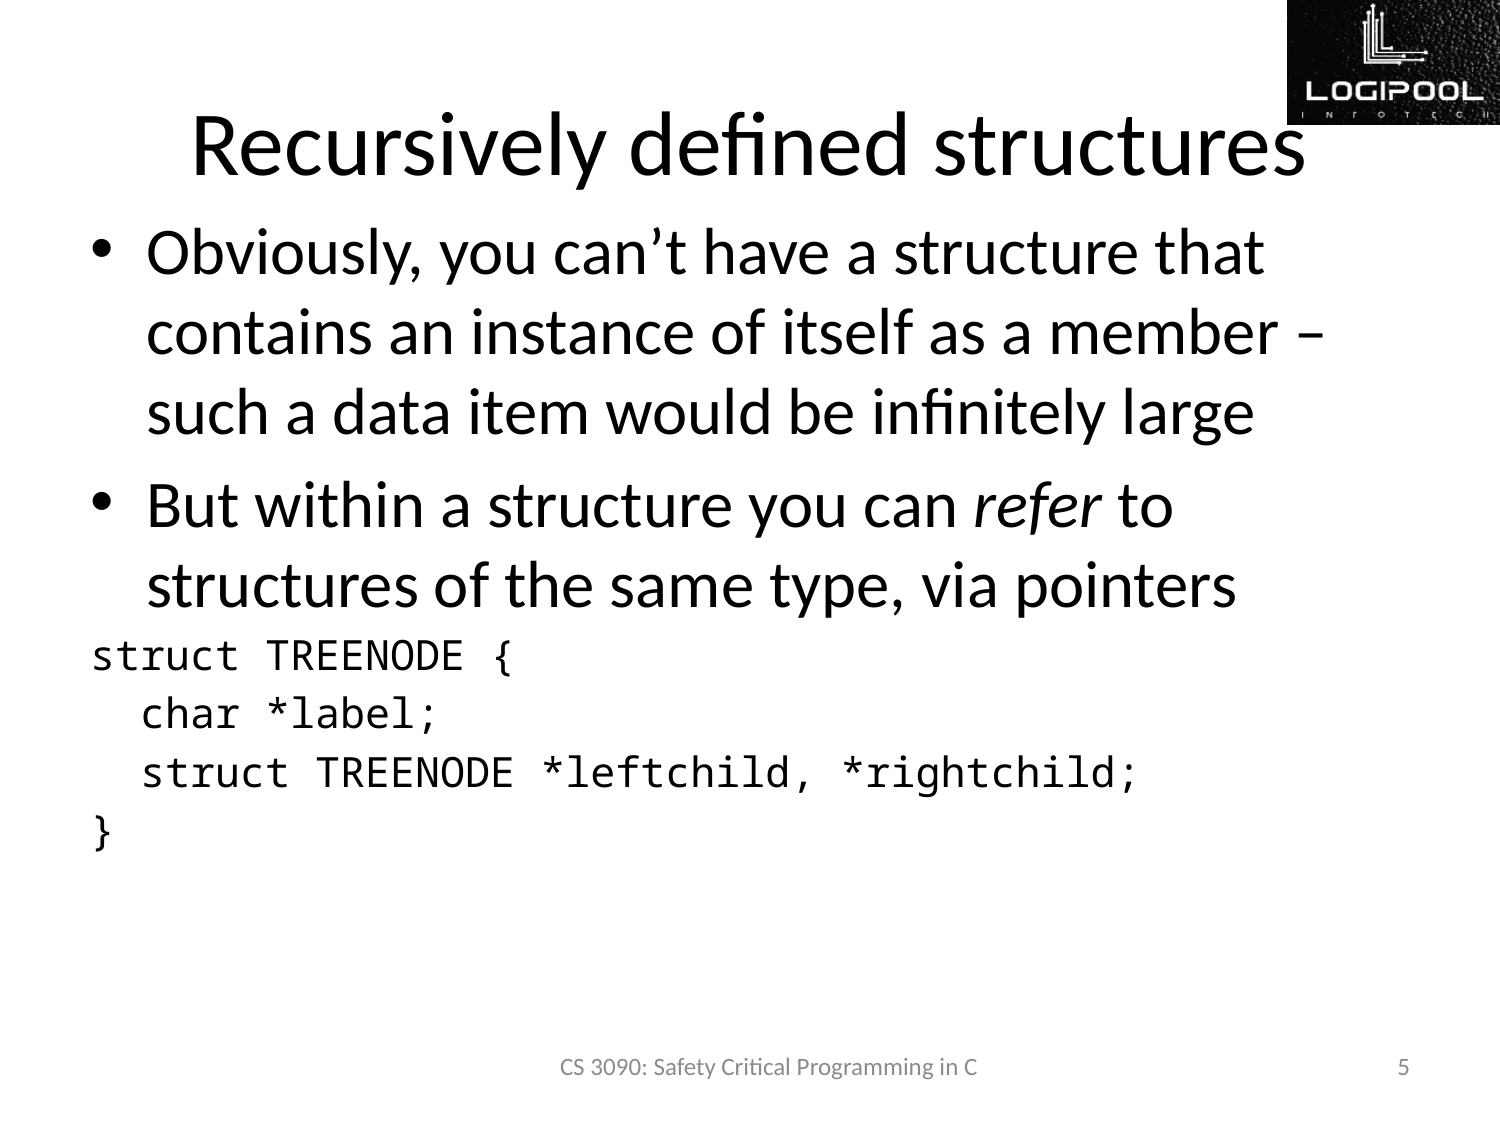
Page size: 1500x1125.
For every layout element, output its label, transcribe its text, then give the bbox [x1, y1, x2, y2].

title Recursively defined structures [75, 45, 1425, 200]
footer CS 3090: Safety Critical Programming in C [475, 1042, 1063, 1103]
slide_number 5 [1074, 1042, 1425, 1103]
picture [1287, 0, 1500, 126]
list Obviously, you can’t have a structure that contains an instance of itself as a member – such a data item would be infinitely large But within a structure you can refer to structures of the same type, via pointers struct TREENODE { char *label; struct TREENODE *leftchild, *rightchild; } [75, 200, 1425, 1010]
